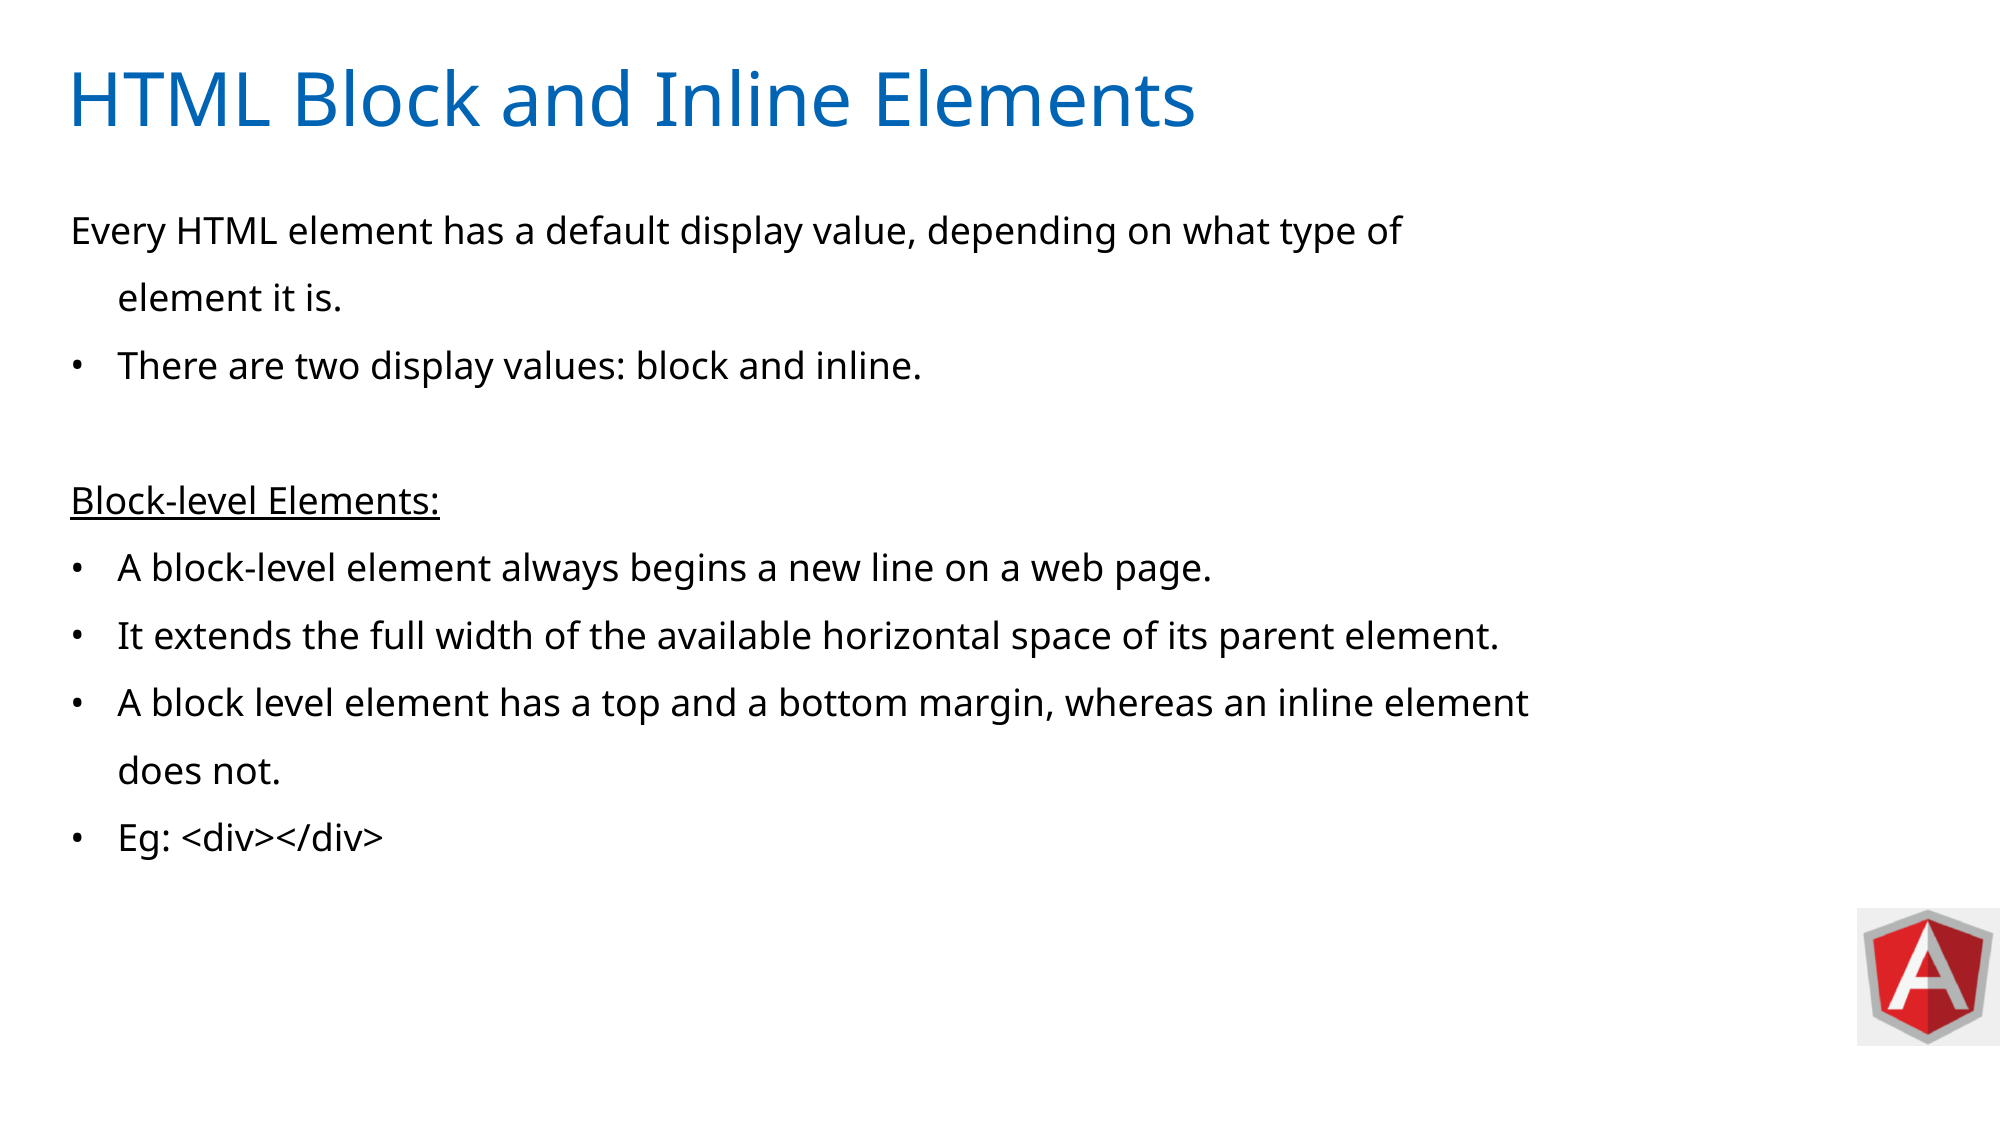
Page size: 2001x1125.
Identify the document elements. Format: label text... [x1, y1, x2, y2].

text_box HTML Block and Inline Elements [60, 54, 1652, 151]
picture [1857, 908, 2000, 1046]
text_box Every HTML element has a default display value, depending on what type of element it is. There are two display values: block and inline. Block-level Elements: A block-level element always begins a new line on a web page. It extends the full width of the available horizontal space of its parent element. A block level element has a top and a bottom margin, whereas an inline element does not. Eg: <div></div> [62, 176, 1564, 934]
